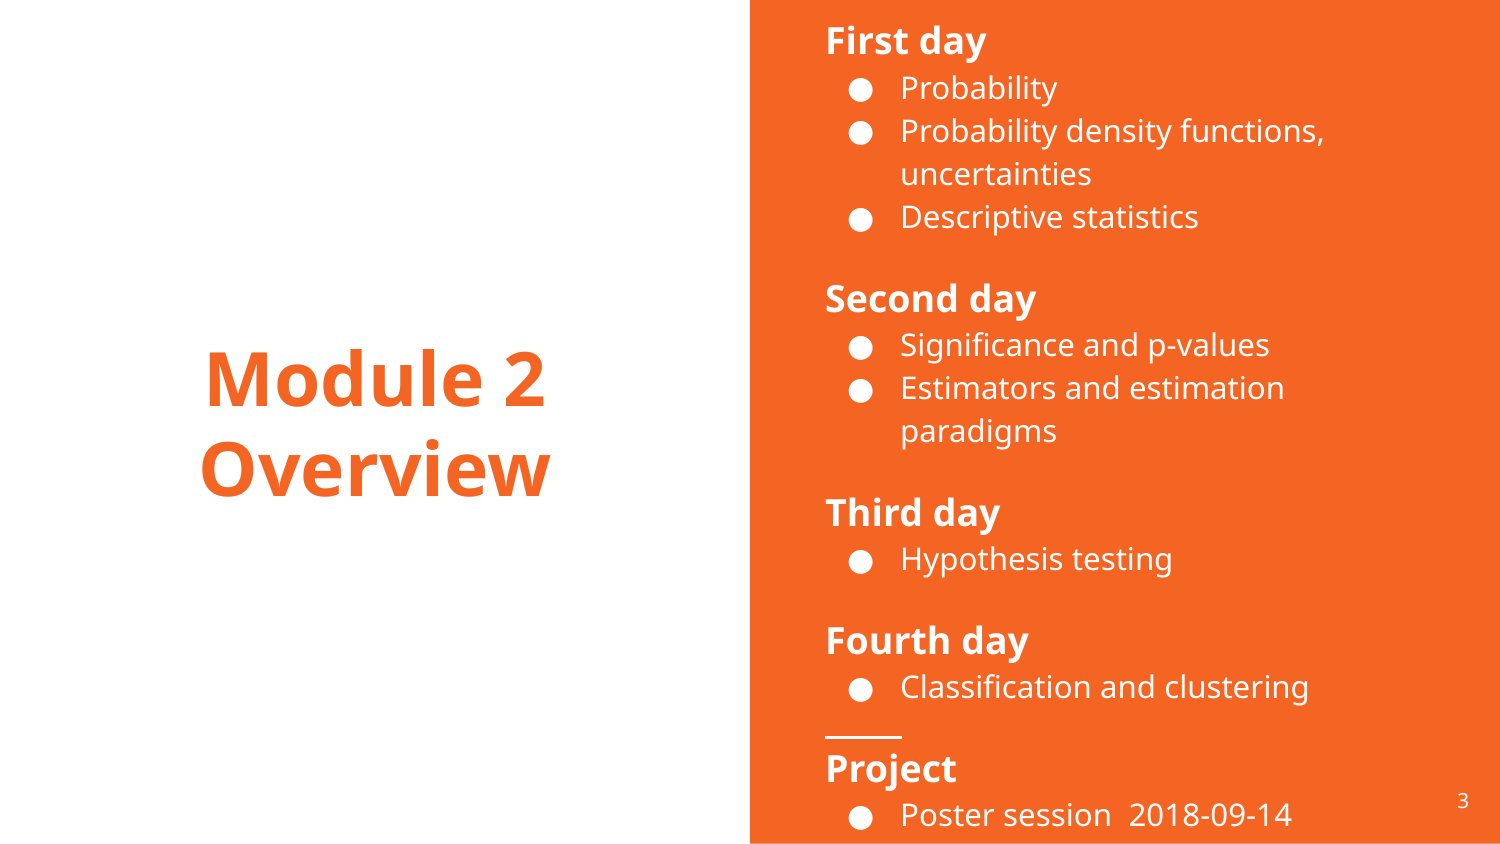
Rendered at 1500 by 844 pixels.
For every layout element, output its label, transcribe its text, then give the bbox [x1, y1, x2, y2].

title Module 2 Overview [43, 313, 708, 530]
list First day Probability Probability density functions, uncertainties Descriptive statistics Second day Significance and p-values Estimators and estimation paradigms Third day Hypothesis testing Fourth day Classification and clustering Project Poster session 2018-09-14 [810, 118, 1440, 725]
slide_number ‹#› [1394, 769, 1484, 834]
